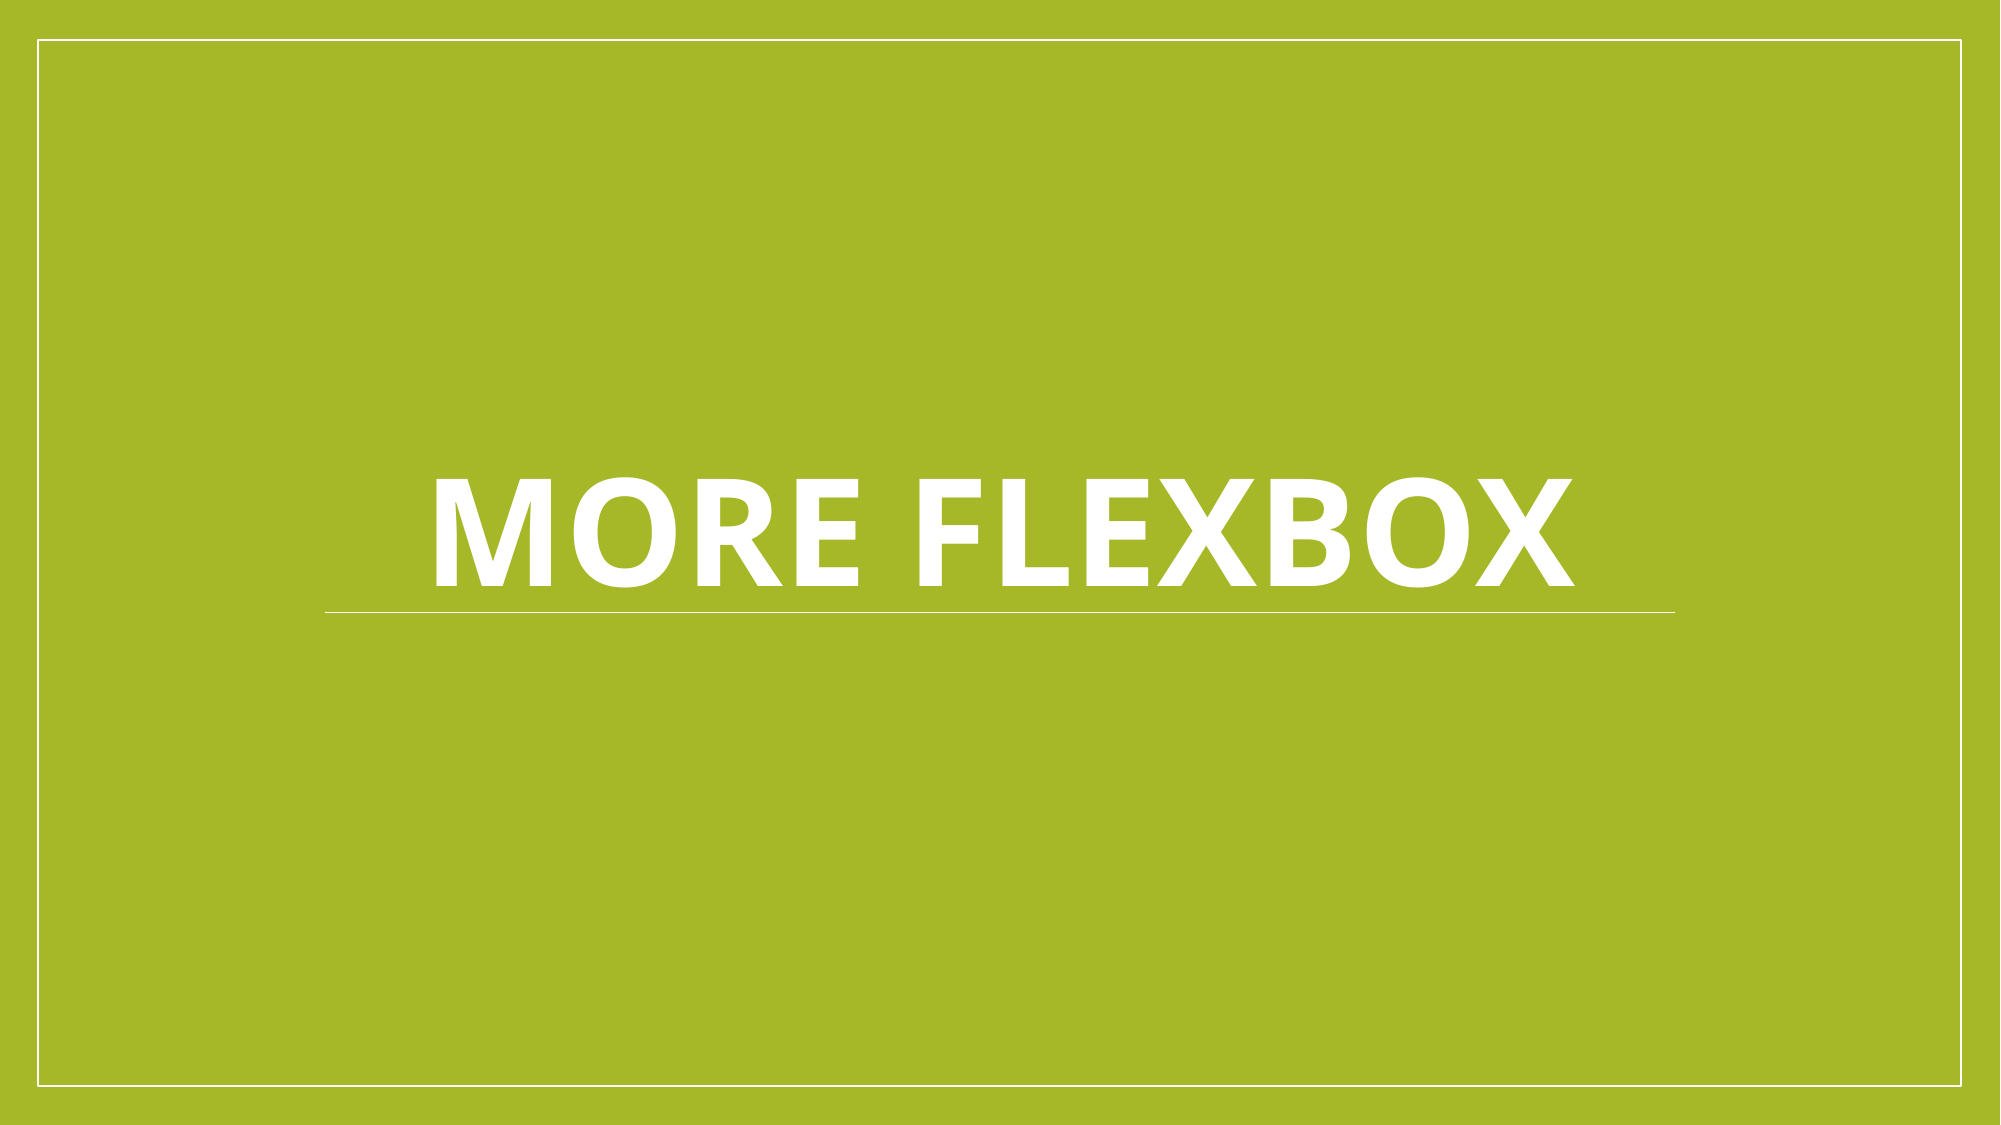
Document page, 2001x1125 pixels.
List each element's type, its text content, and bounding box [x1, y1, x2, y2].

title More Flexbox [182, 144, 1818, 625]
